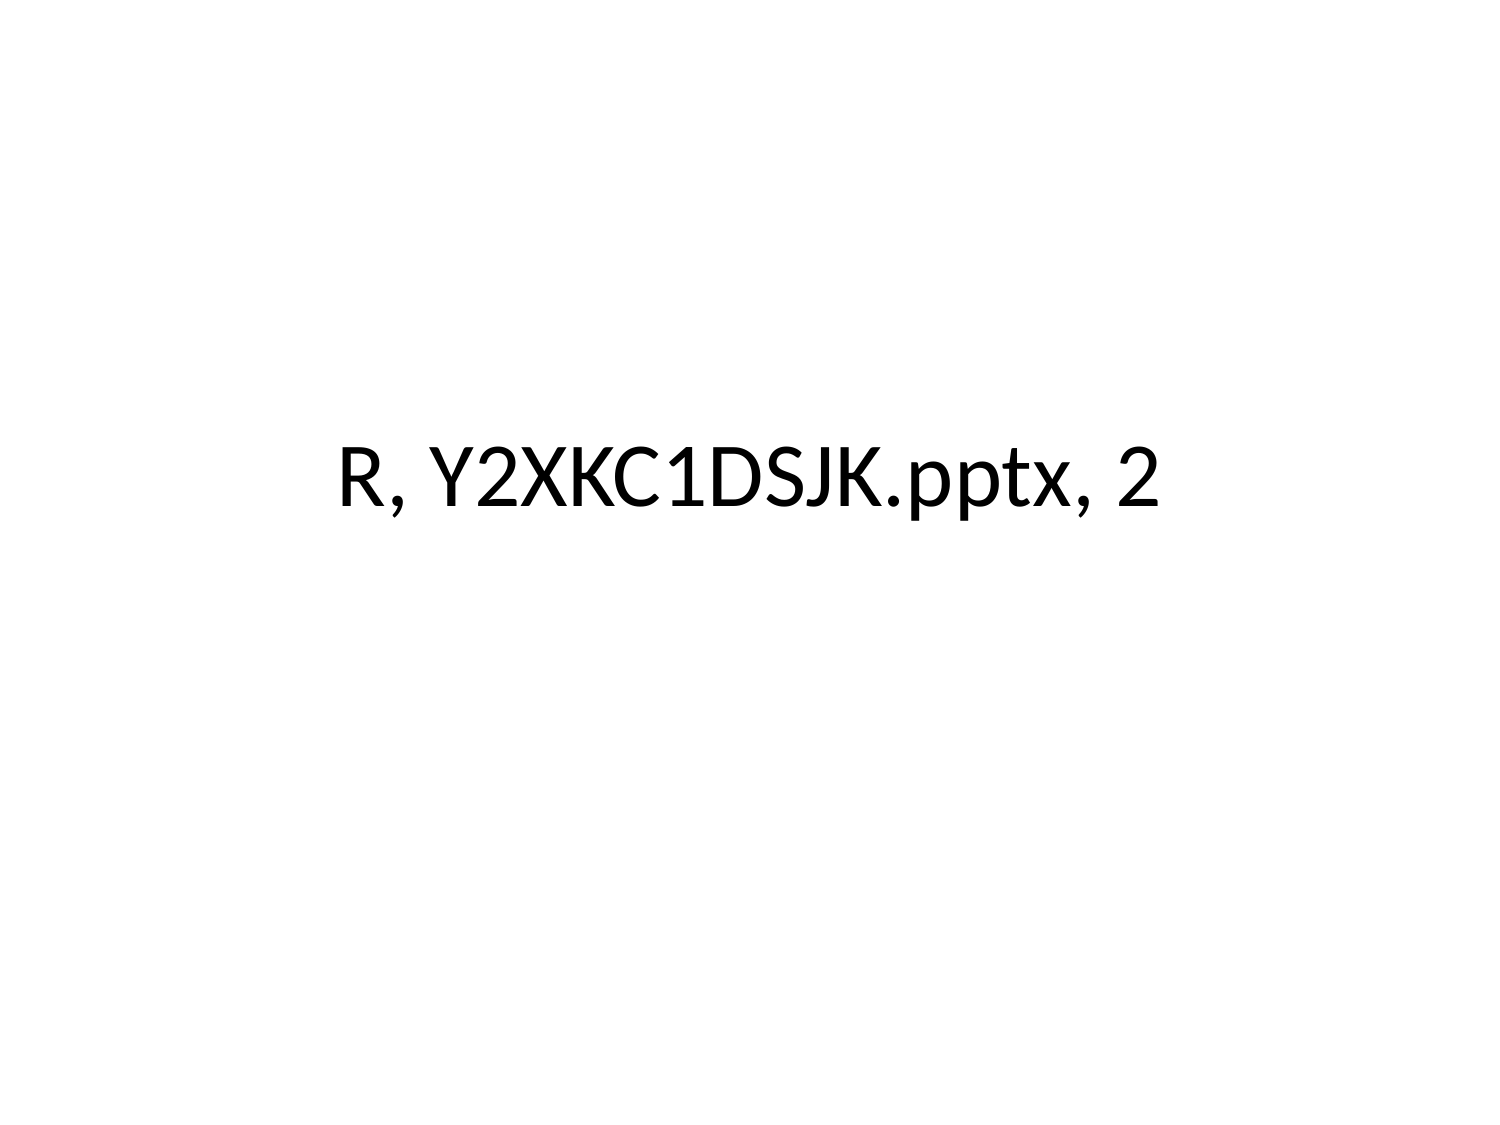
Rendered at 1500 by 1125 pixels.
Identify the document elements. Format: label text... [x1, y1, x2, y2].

title R, Y2XKC1DSJK.pptx, 2 [112, 349, 1388, 591]
